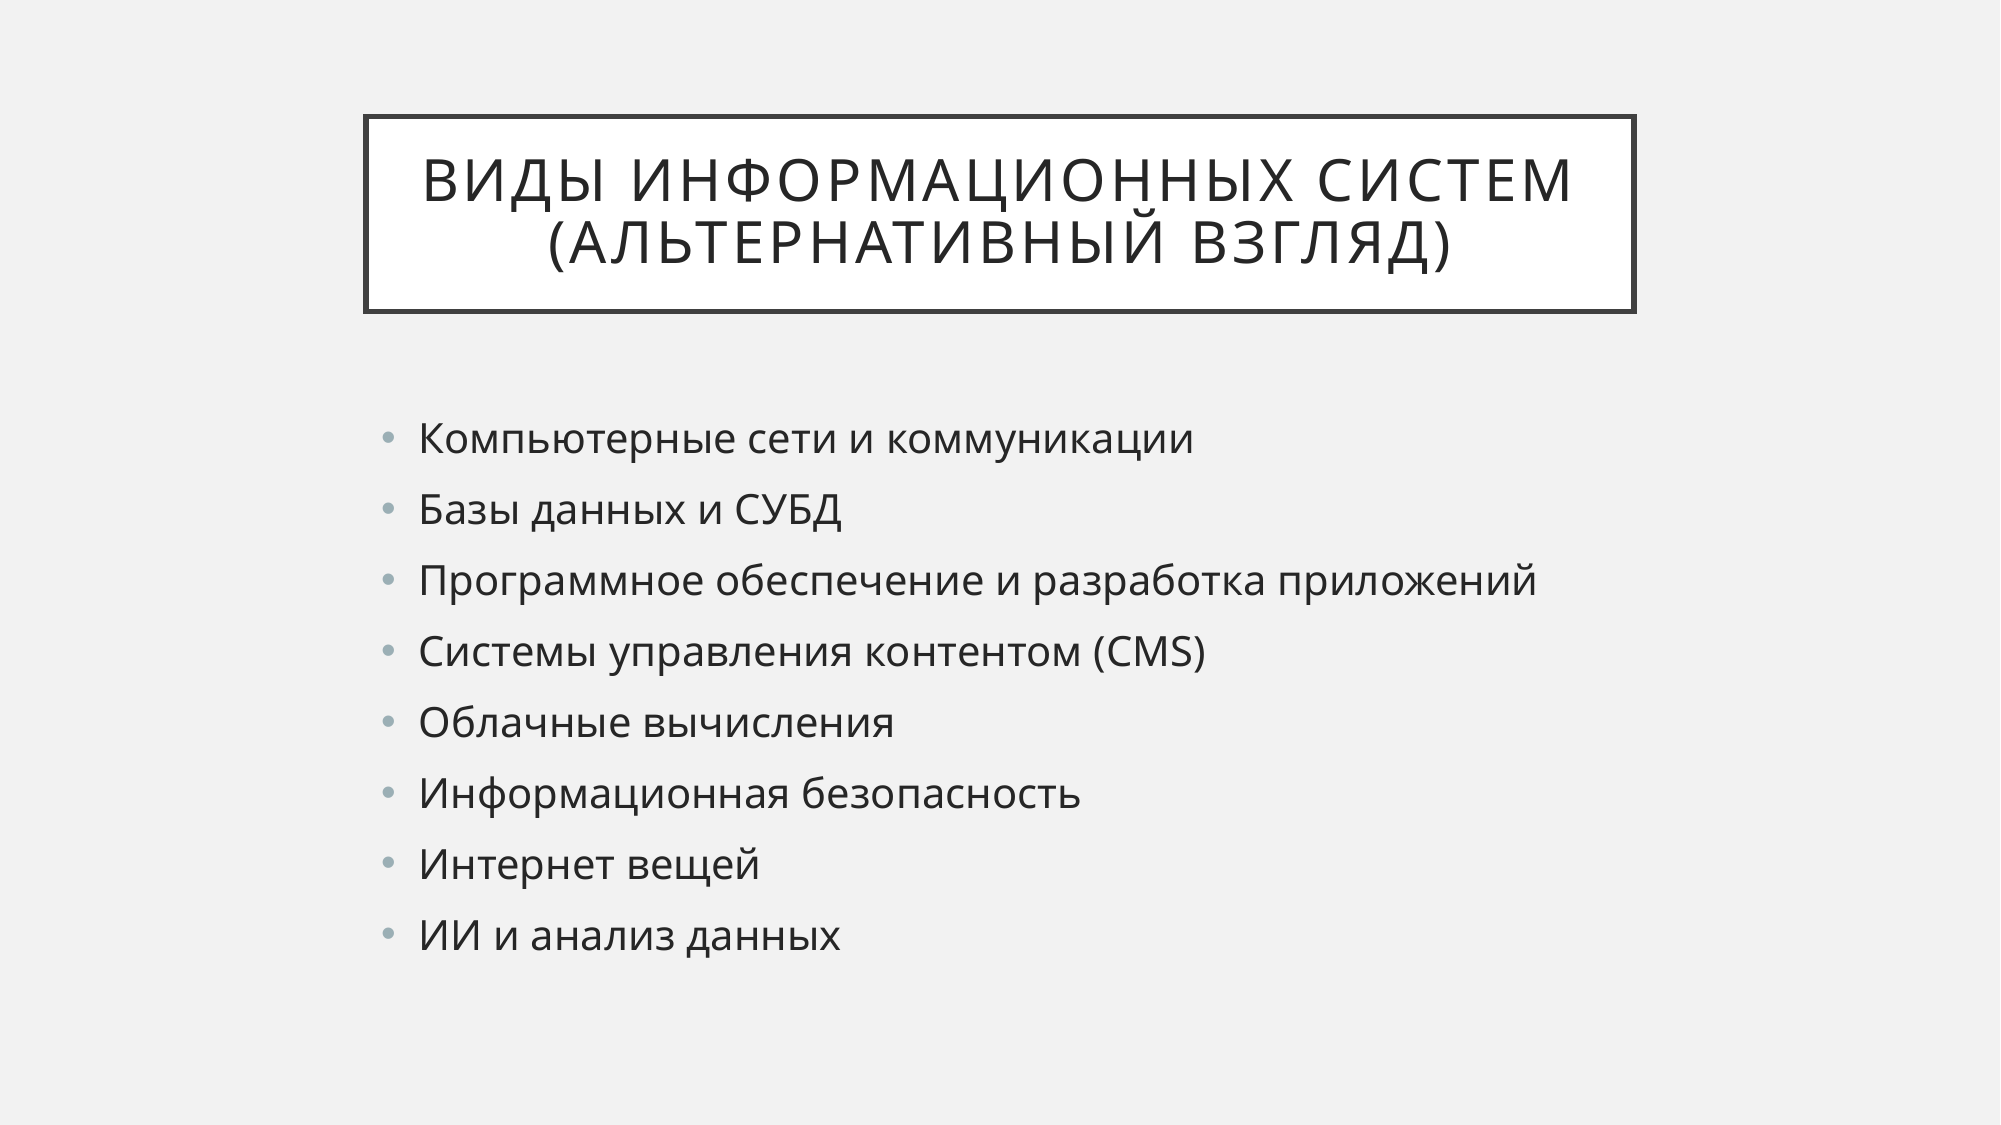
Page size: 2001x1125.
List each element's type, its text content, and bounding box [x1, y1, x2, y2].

list Компьютерные сети и коммуникации Базы данных и СУБД Программное обеспечение и разработка приложений Системы управления контентом (CMS) Облачные вычисления Информационная безопасность Интернет вещей ИИ и анализ данных [366, 404, 1634, 981]
title Виды информационных систем (альтернативный взгляд) [363, 114, 1637, 314]
